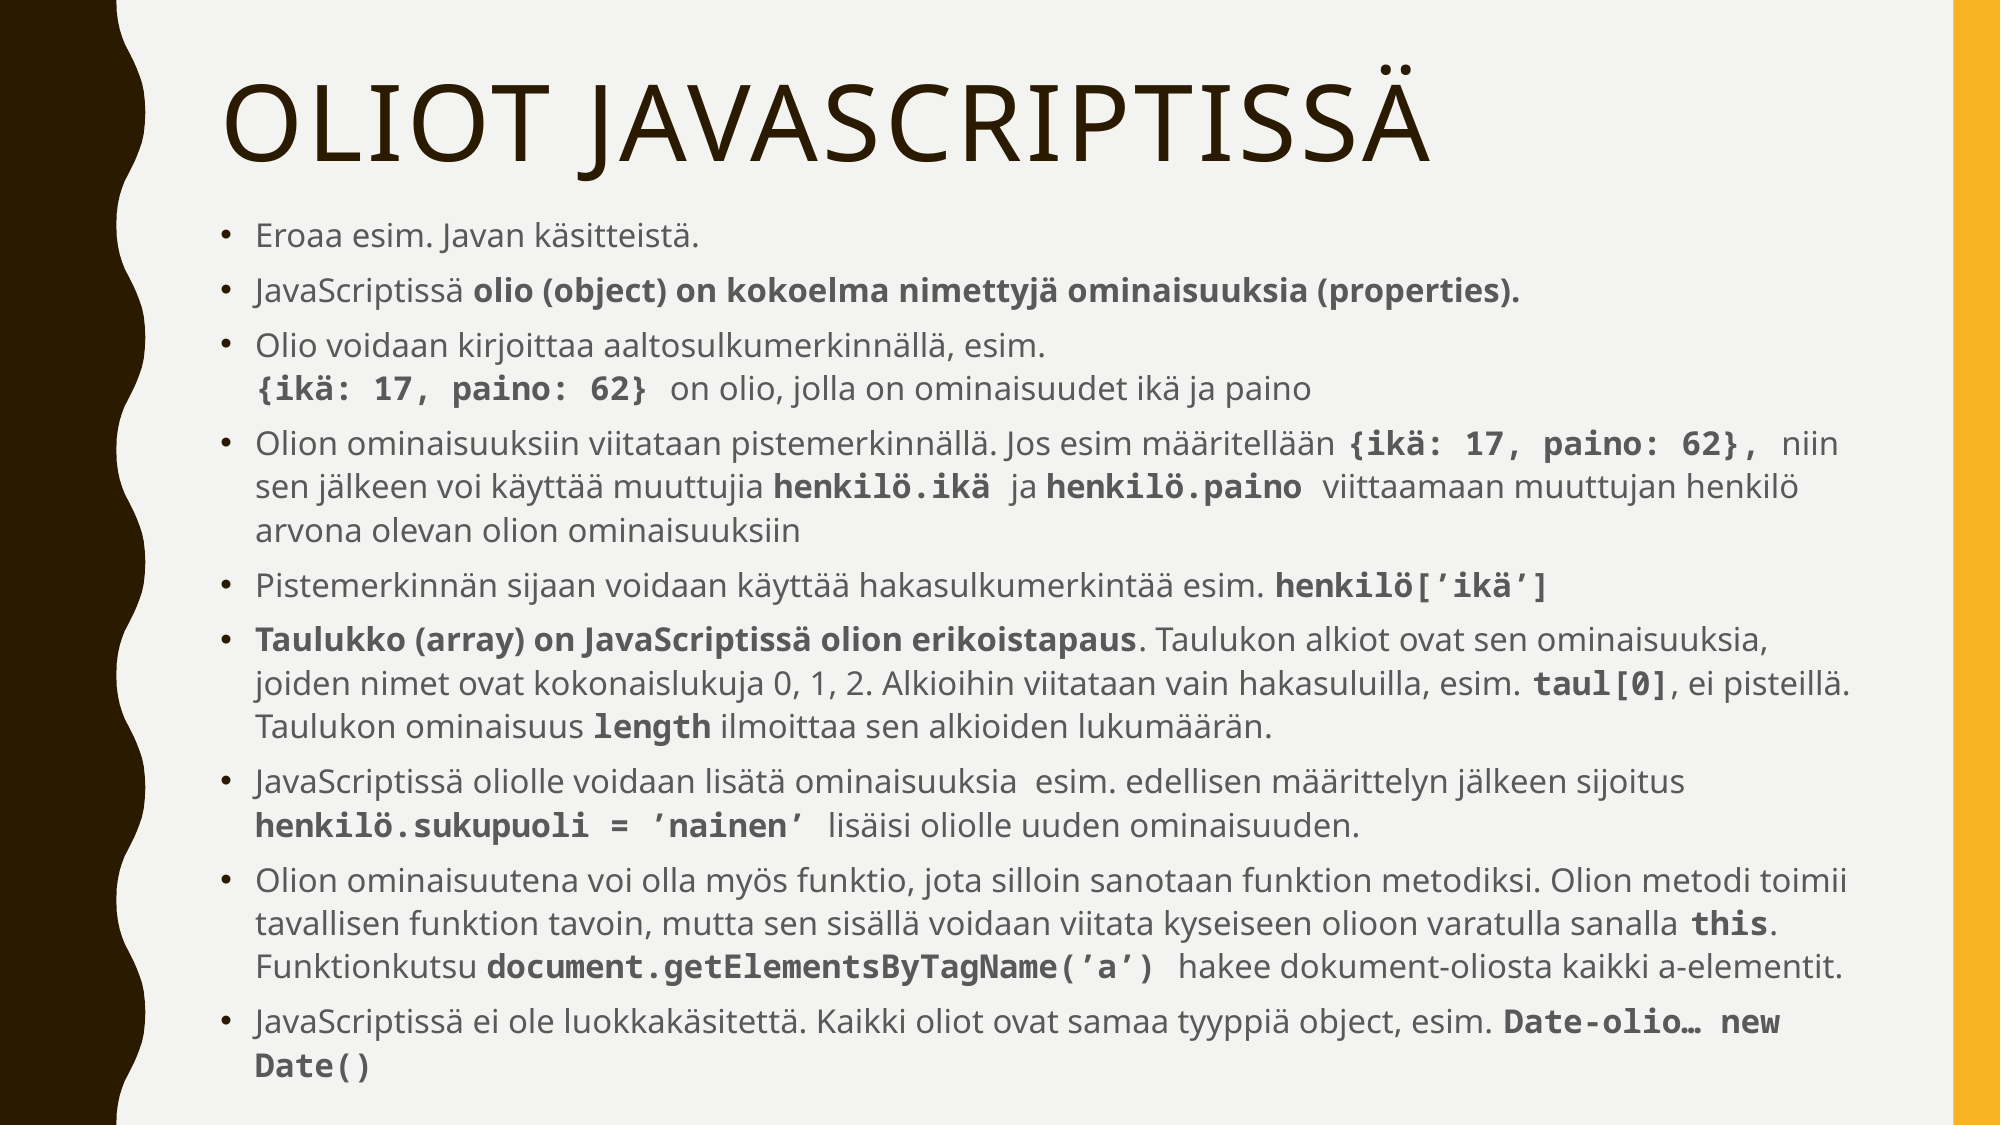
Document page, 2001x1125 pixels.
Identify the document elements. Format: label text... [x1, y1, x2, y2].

title Oliot javascriptissä [205, 62, 1875, 202]
list Eroaa esim. Javan käsitteistä. JavaScriptissä olio (object) on kokoelma nimettyjä ominaisuuksia (properties). Olio voidaan kirjoittaa aaltosulkumerkinnällä, esim. {ikä: 17, paino: 62} on olio, jolla on ominaisuudet ikä ja paino Olion ominaisuuksiin viitataan pistemerkinnällä. Jos esim määritellään {ikä: 17, paino: 62}, niin sen jälkeen voi käyttää muuttujia henkilö.ikä ja henkilö.paino viittaamaan muuttujan henkilö arvona olevan olion ominaisuuksiin Pistemerkinnän sijaan voidaan käyttää hakasulkumerkintää esim. henkilö[’ikä’] Taulukko (array) on JavaScriptissä olion erikoistapaus. Taulukon alkiot ovat sen ominaisuuksia, joiden nimet ovat kokonaislukuja 0, 1, 2. Alkioihin viitataan vain hakasuluilla, esim. taul[0], ei pisteillä. Taulukon ominaisuus length ilmoittaa sen alkioiden lukumäärän. JavaScriptissä oliolle voidaan lisätä ominaisuuksia esim. edellisen määrittelyn jälkeen sijoitus henkilö.sukupuoli = ’nainen’ lisäisi oliolle uuden ominaisuuden. Olion ominaisuutena voi olla myös funktio, jota silloin sanotaan funktion metodiksi. Olion metodi toimii tavallisen funktion tavoin, mutta sen sisällä voidaan viitata kyseiseen olioon varatulla sanalla this. Funktionkutsu document.getElementsByTagName(’a’) hakee dokument-oliosta kaikki a-elementit. JavaScriptissä ei ole luokkakäsitettä. Kaikki oliot ovat samaa tyyppiä object, esim. Date-olio… new Date() [205, 202, 1875, 1115]
